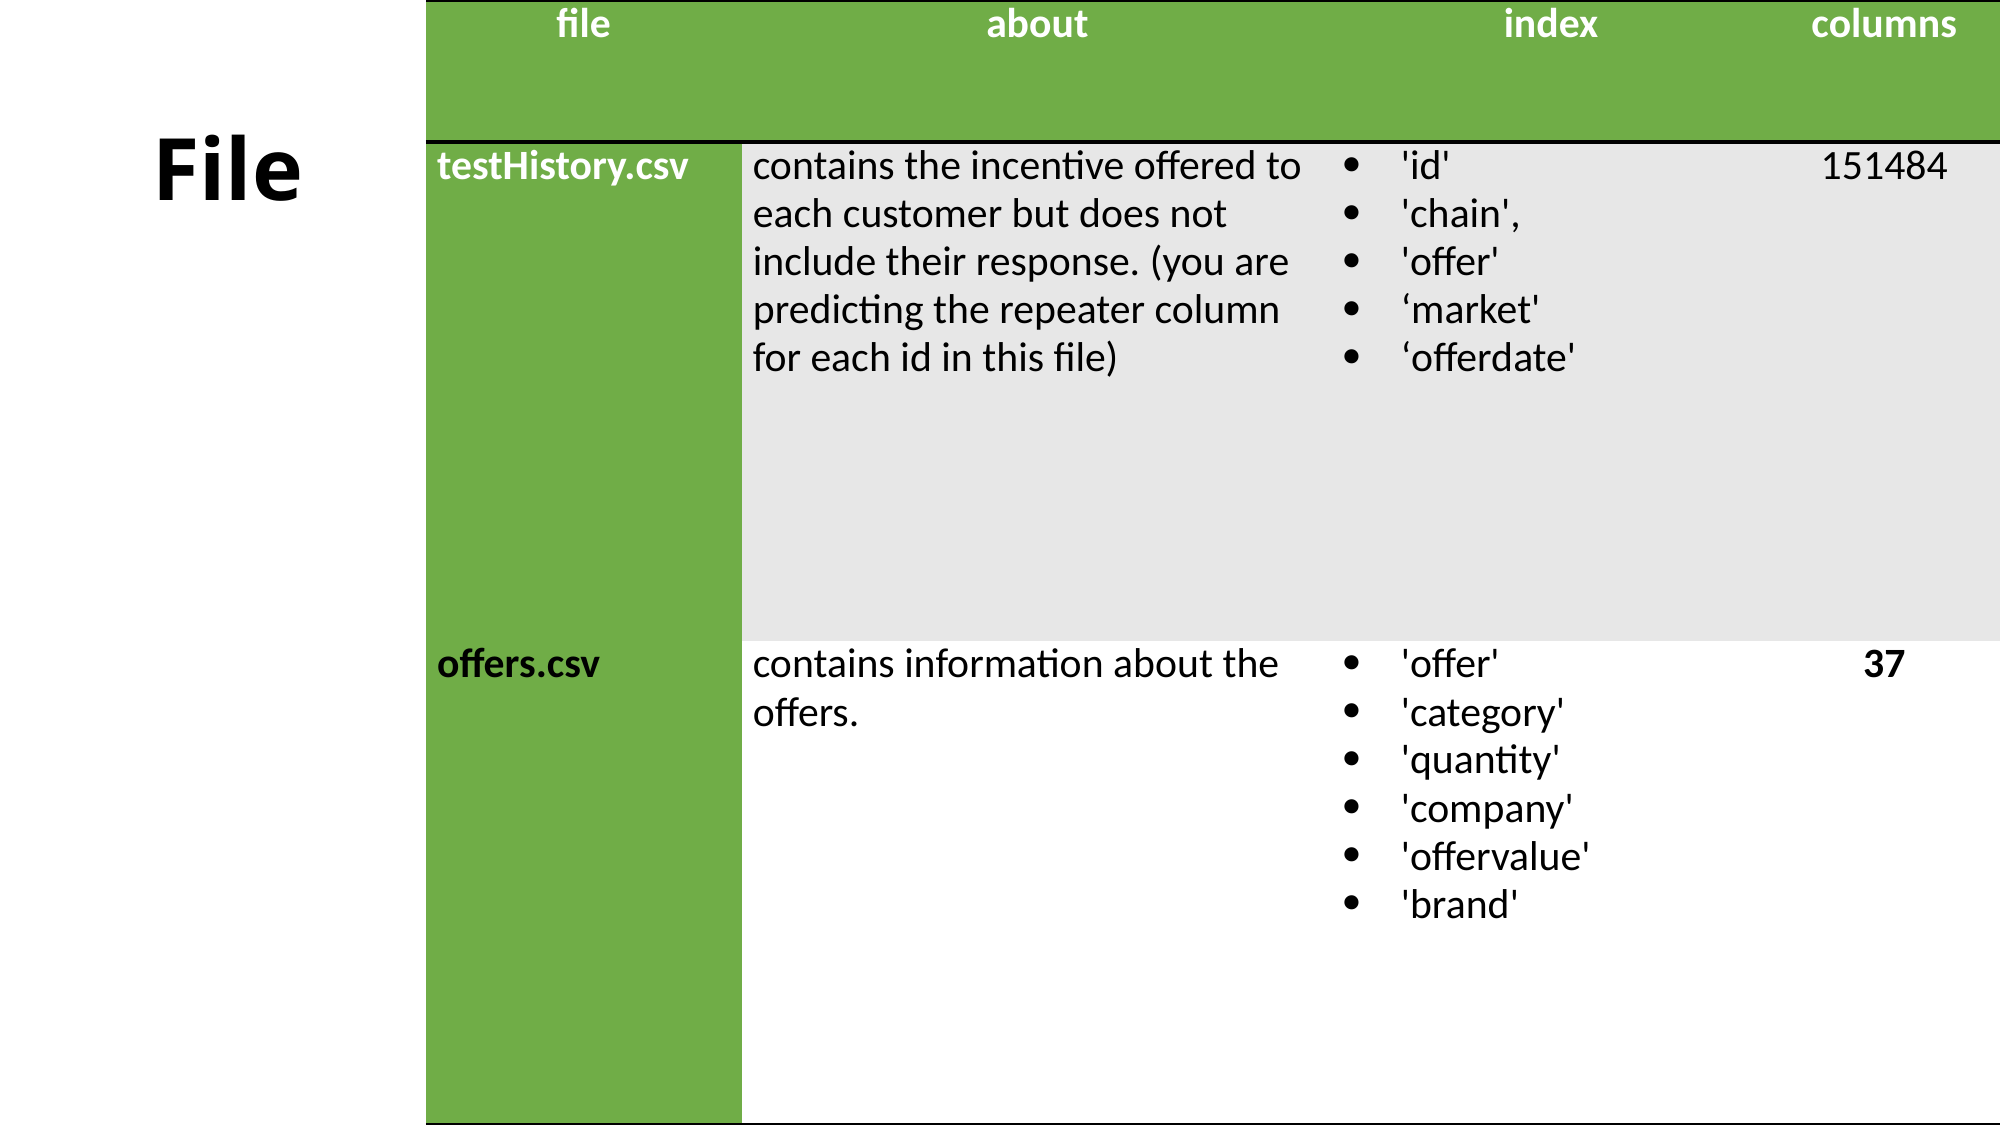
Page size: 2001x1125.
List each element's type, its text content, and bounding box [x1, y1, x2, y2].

table_header index [1333, 2, 1769, 140]
table_cell testHistory.csv [426, 144, 742, 641]
table_cell 151484 [1769, 144, 2000, 641]
table_cell 37 [1769, 641, 2000, 1123]
table_cell contains the incentive offered to each customer but does not include their response. (you are predicting the repeater column for each id in this file) [742, 144, 1333, 641]
table_cell 'offer' 'category' 'quantity' 'company' 'offervalue' 'brand' [1333, 641, 1769, 1123]
table_header file [426, 2, 742, 140]
table_cell contains information about the offers. [742, 641, 1333, 1123]
text_box File [137, 59, 324, 278]
table_cell 'id' 'chain', 'offer' ‘market' ‘offerdate' [1333, 144, 1769, 641]
table_header about [742, 2, 1333, 140]
table_cell offers.csv [426, 641, 742, 1123]
table_header columns [1769, 2, 2000, 140]
